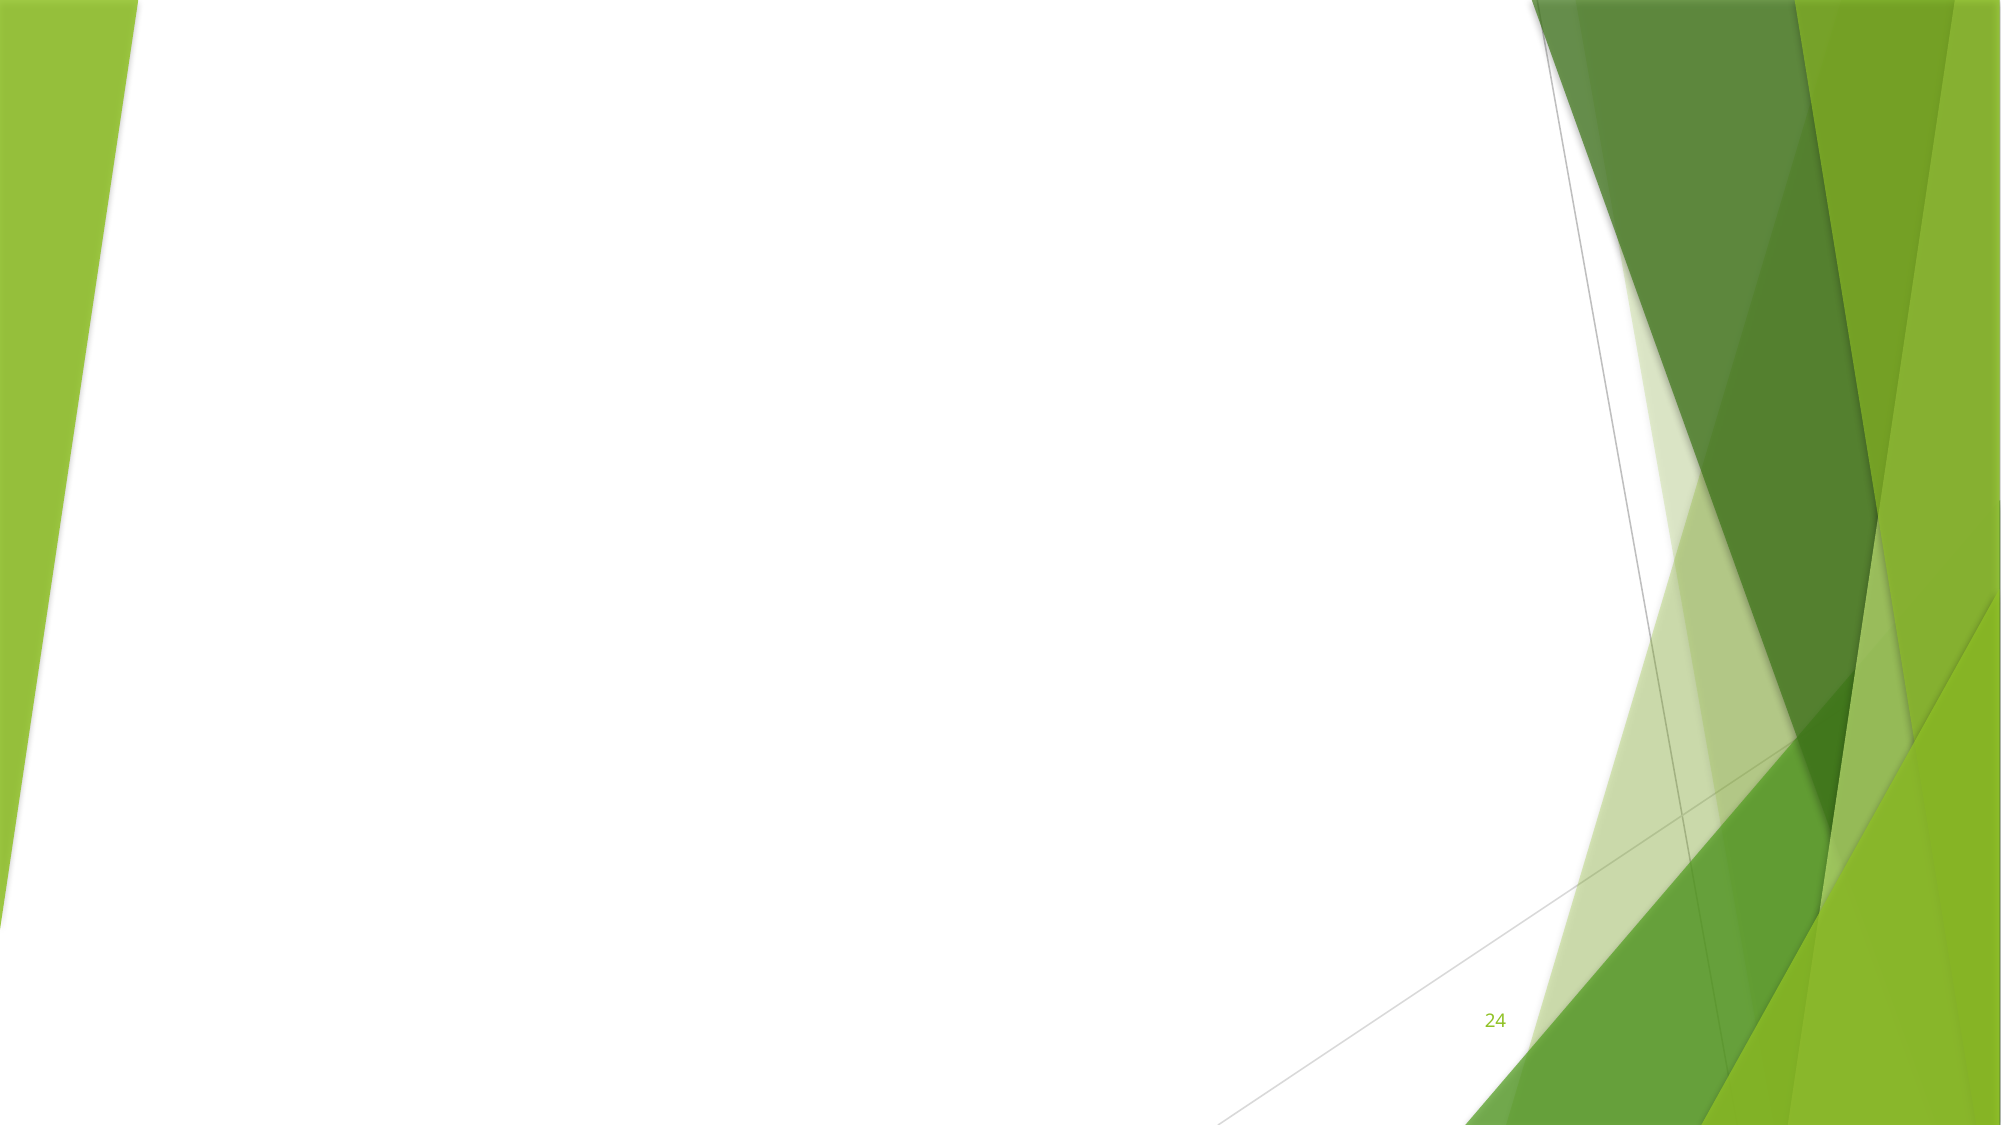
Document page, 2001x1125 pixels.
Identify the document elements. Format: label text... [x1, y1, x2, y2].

slide_number 24 [1409, 991, 1522, 1051]
